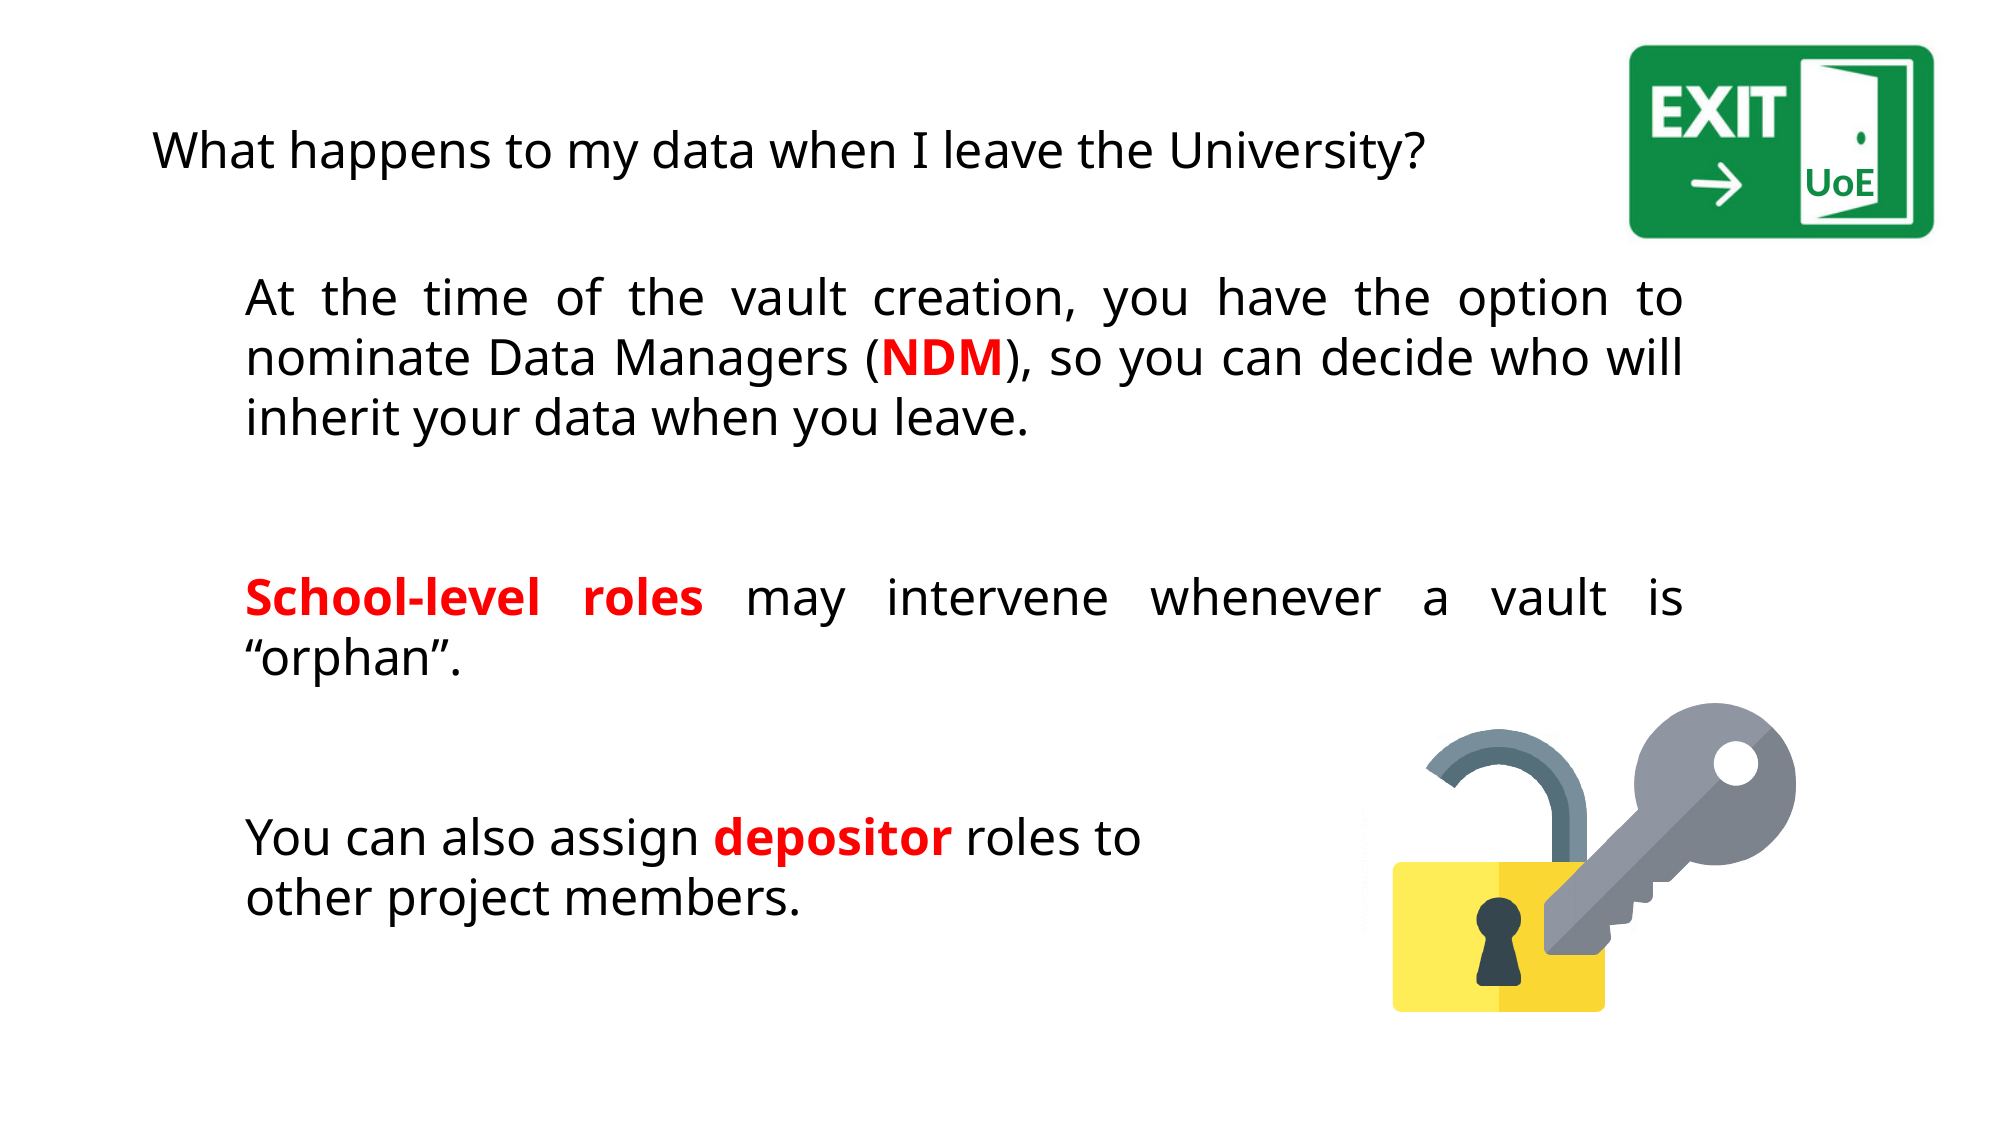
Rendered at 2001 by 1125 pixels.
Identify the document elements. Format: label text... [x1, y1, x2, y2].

picture [1603, 32, 1955, 250]
text_box At the time of the vault creation, you have the option to nominate Data Managers (NDM), so you can decide who will inherit your data when you leave. School-level roles may intervene whenever a vault is “orphan”. You can also assign depositor roles to other project members. [230, 257, 1700, 933]
text_box What happens to my data when I leave the University? [137, 110, 1603, 186]
picture [1357, 703, 1796, 1012]
